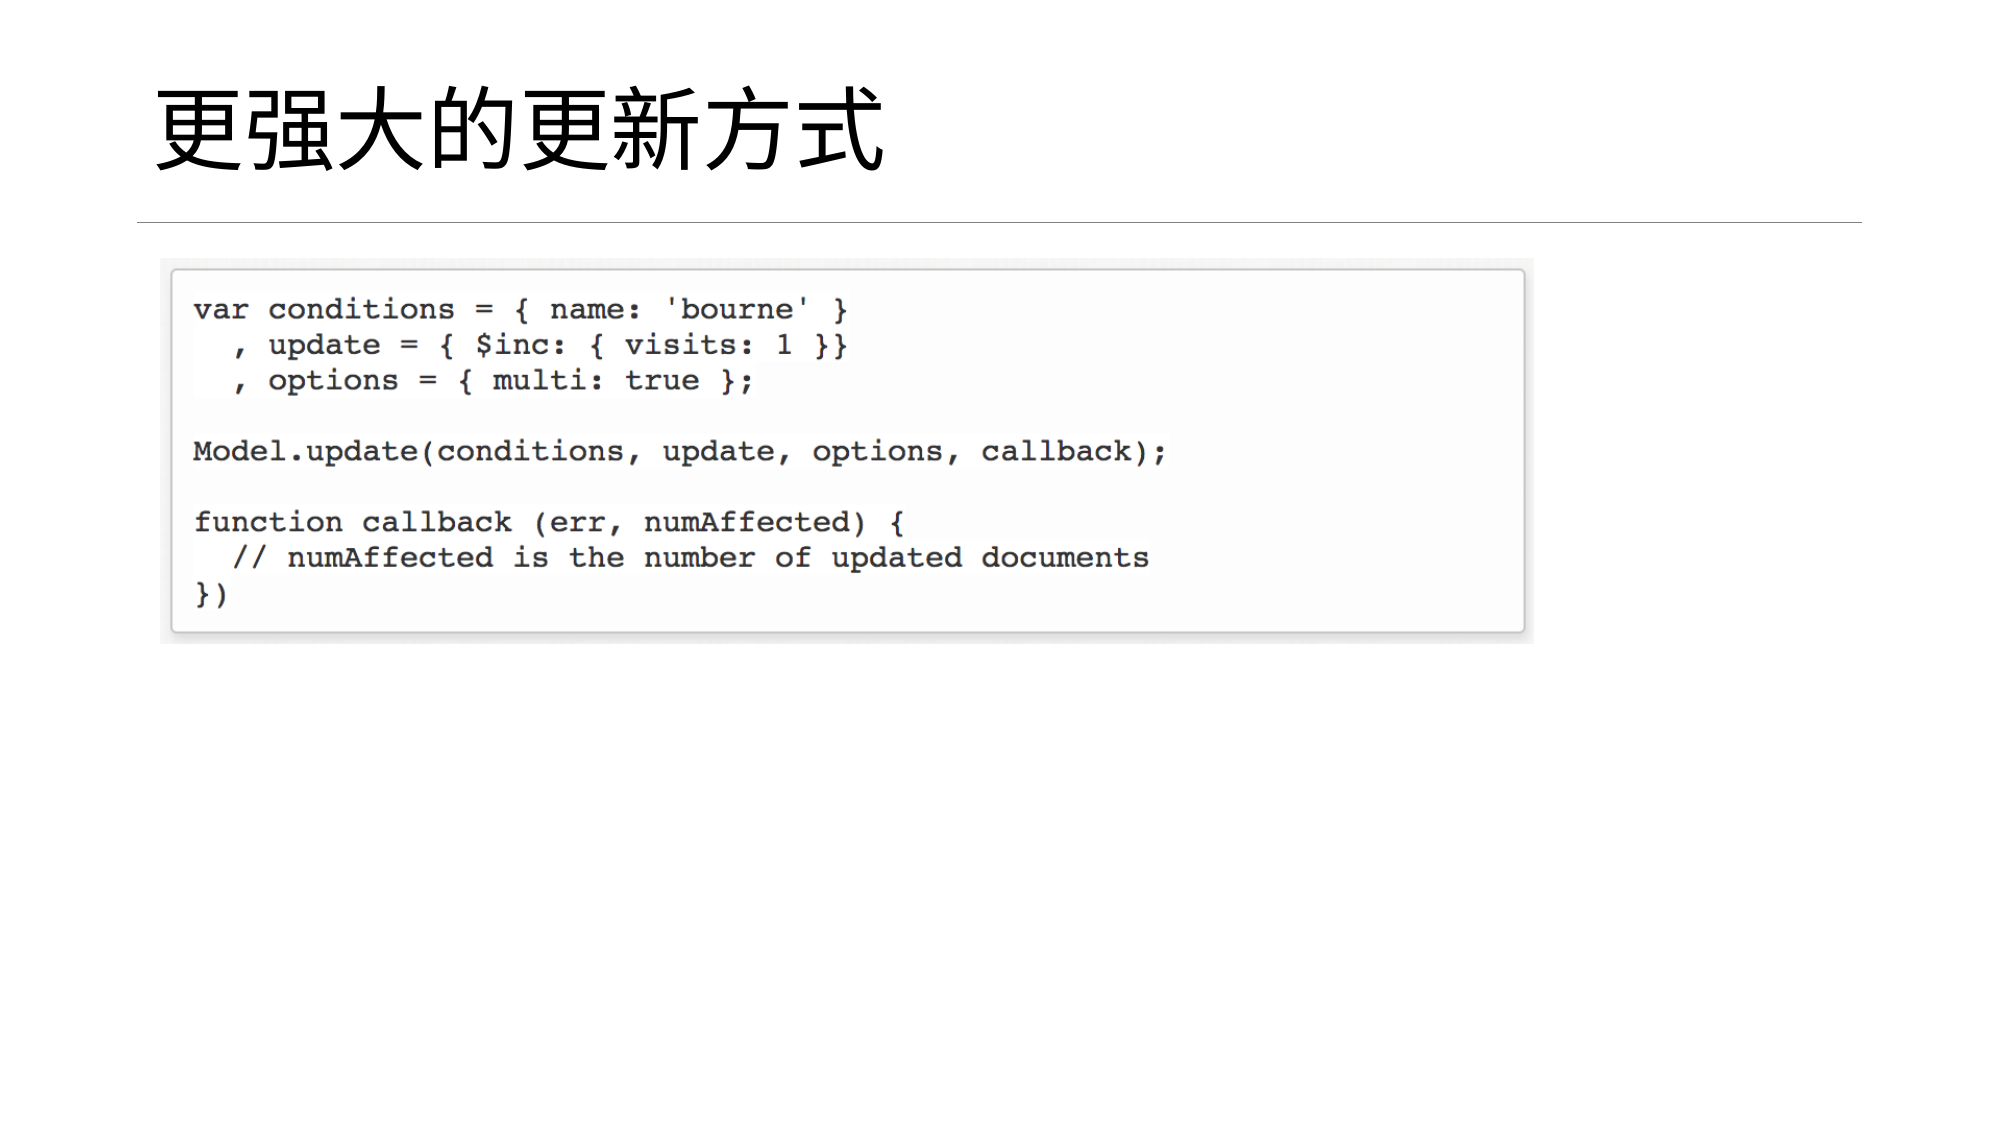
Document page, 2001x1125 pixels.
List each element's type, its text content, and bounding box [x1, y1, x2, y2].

title 更强大的更新方式 [137, 44, 1863, 223]
picture [160, 258, 1534, 644]
